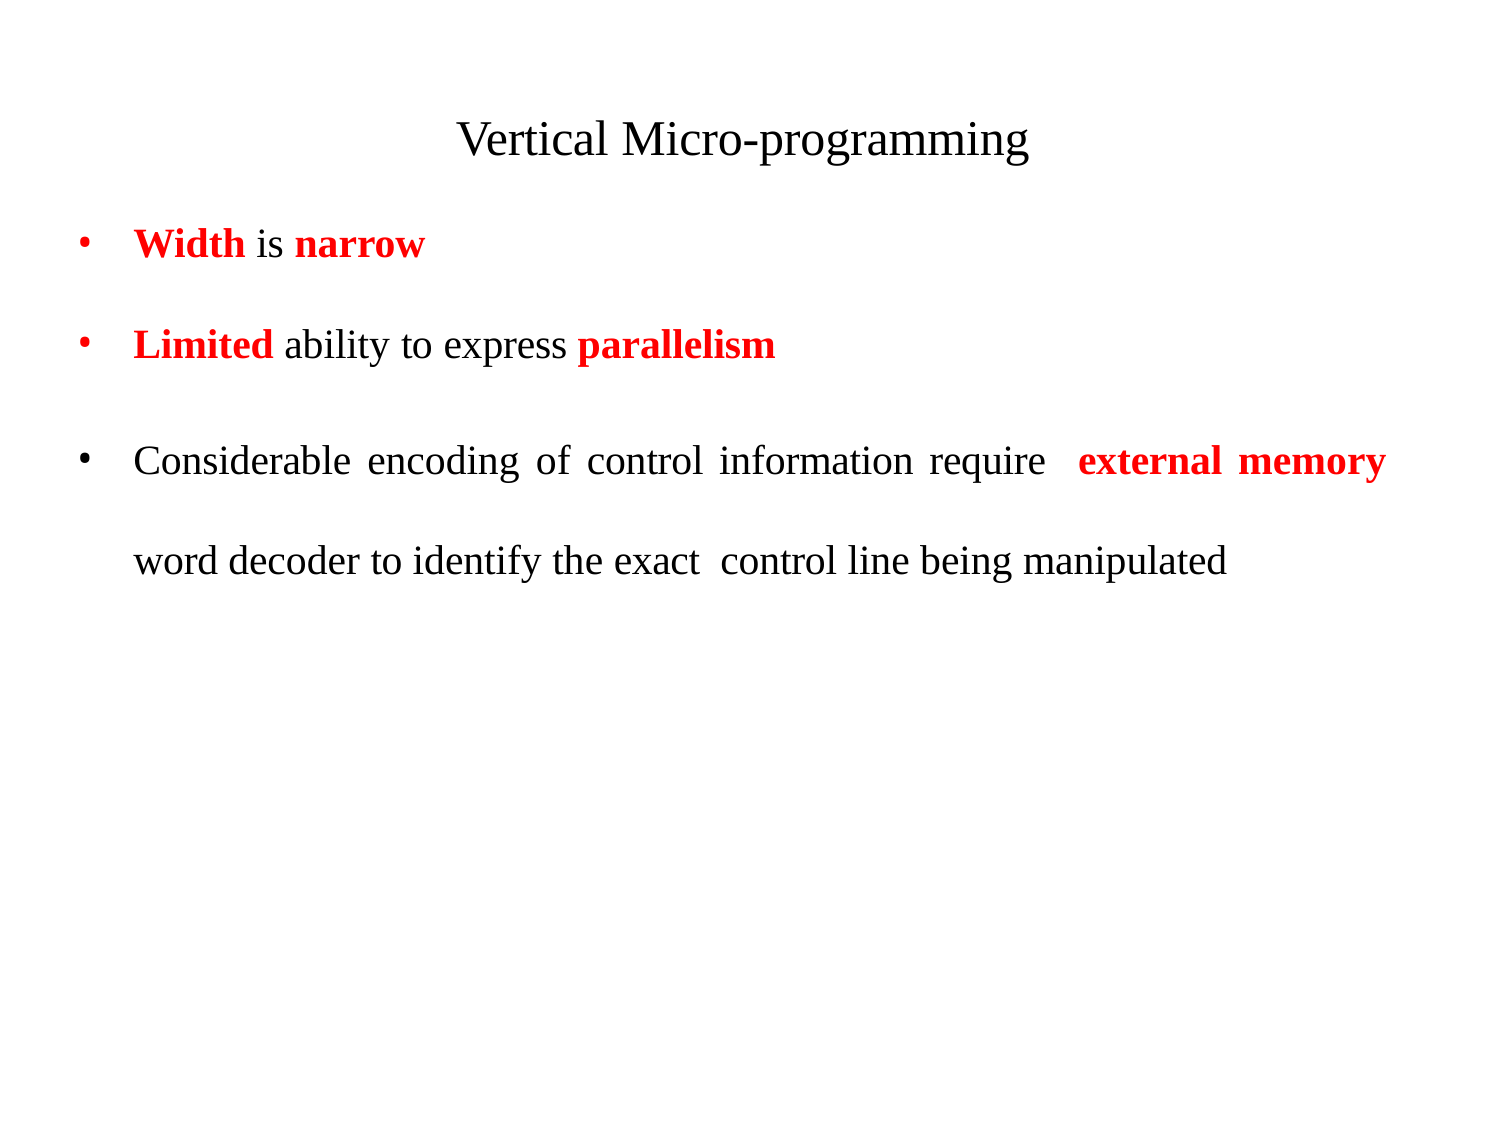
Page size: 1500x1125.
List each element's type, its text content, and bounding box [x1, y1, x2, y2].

text_box Vertical Micro-programming Width is narrow Limited ability to express parallelism Considerable encoding of control information require external memory word decoder to identify the exact control line being manipulated [75, 103, 1388, 583]
